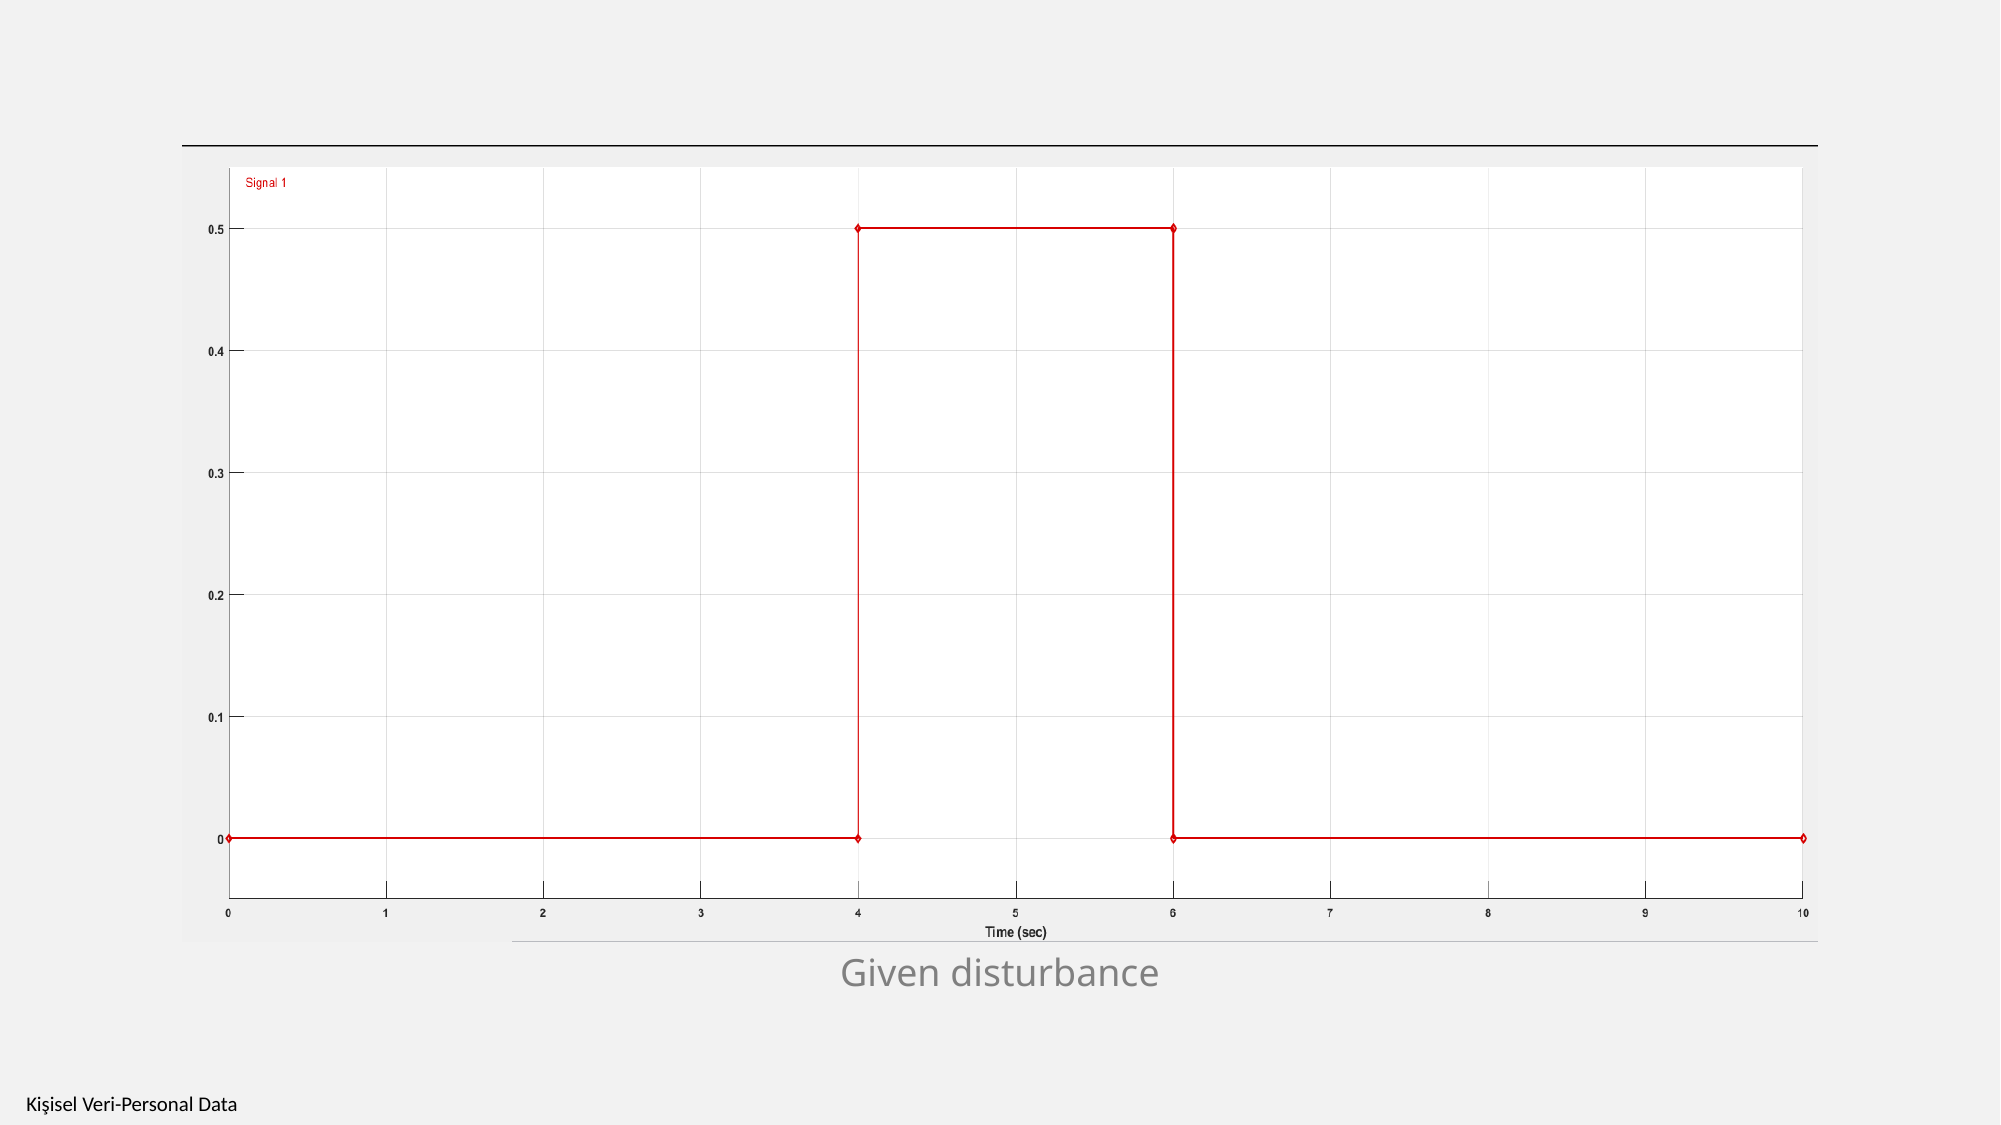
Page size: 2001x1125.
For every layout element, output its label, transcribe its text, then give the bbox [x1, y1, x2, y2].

text_box Given disturbance [825, 942, 1175, 1002]
picture [182, 145, 1818, 942]
